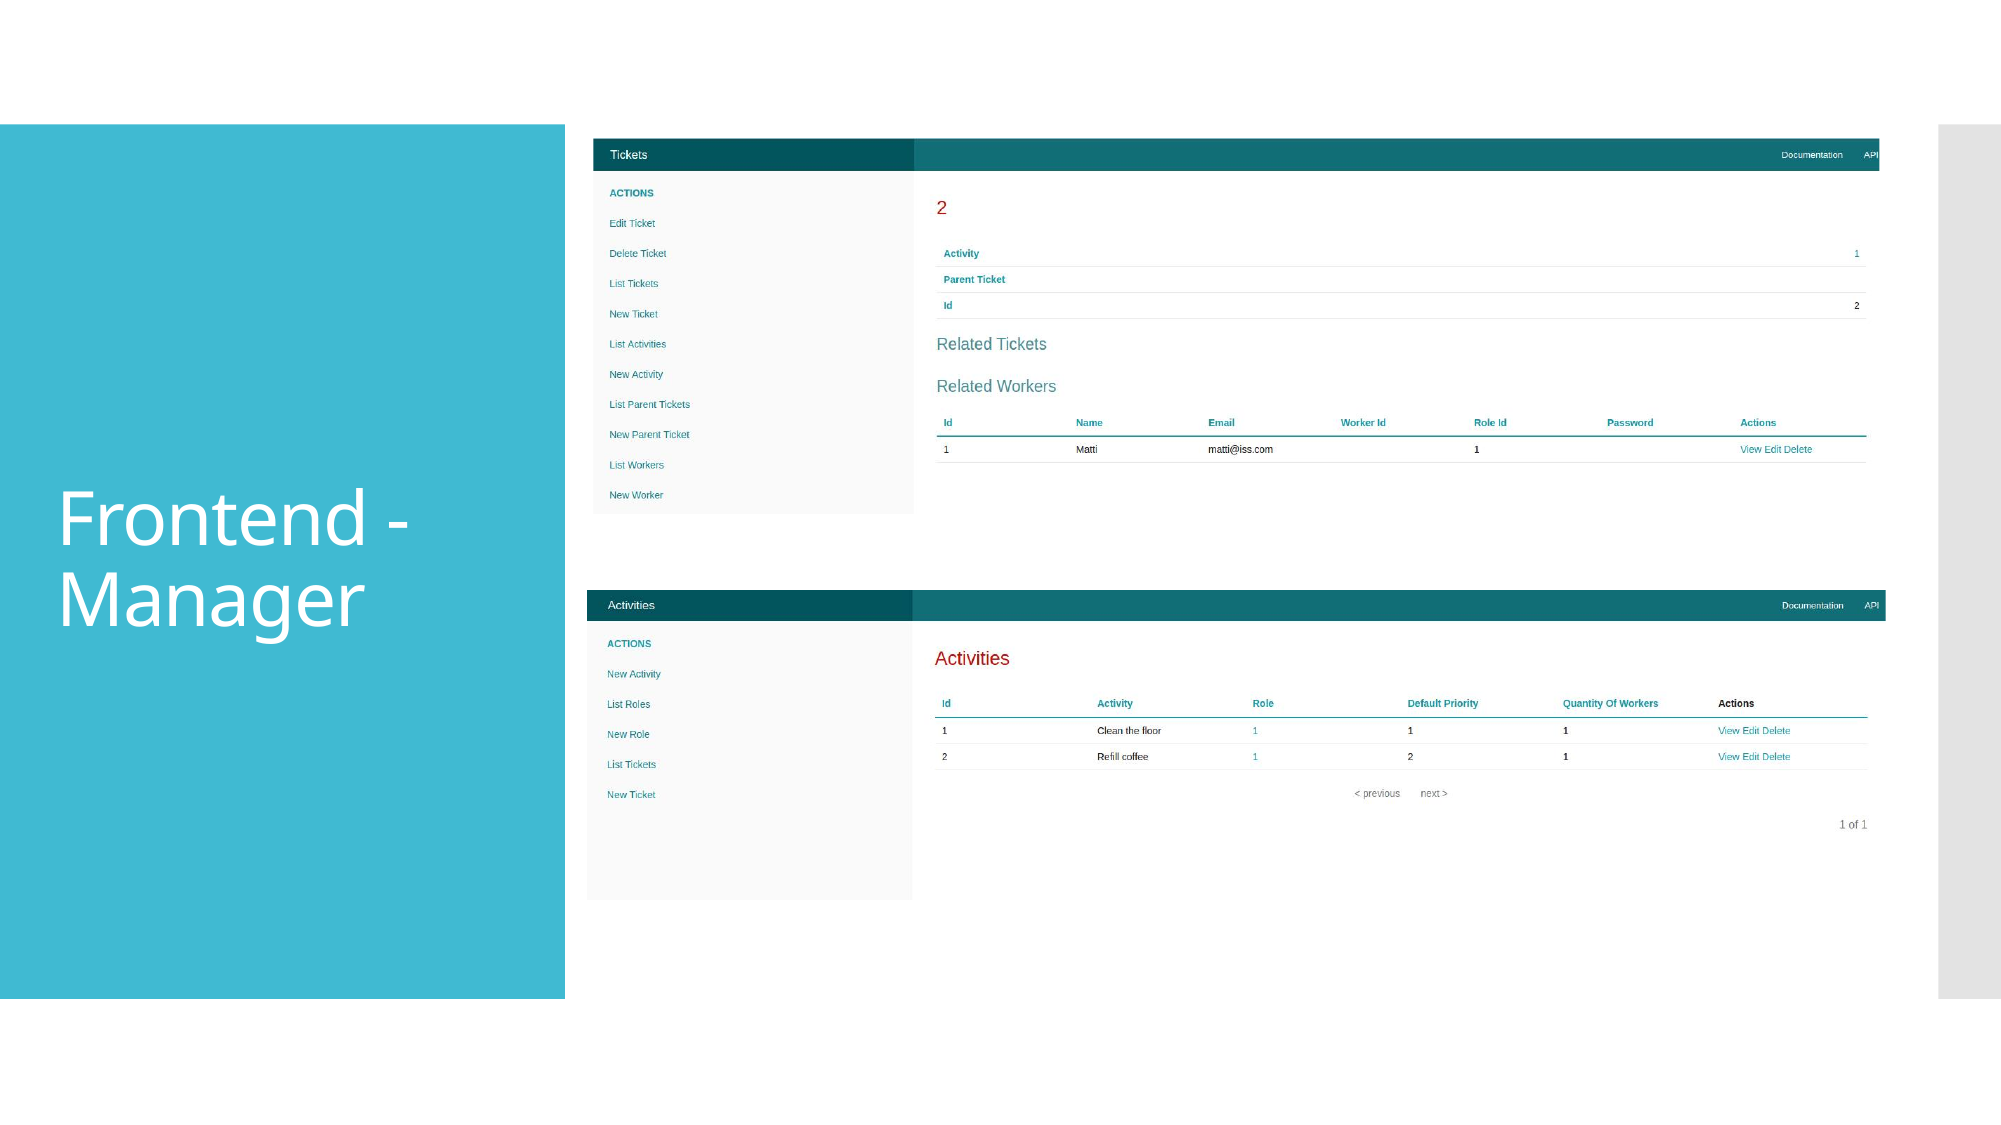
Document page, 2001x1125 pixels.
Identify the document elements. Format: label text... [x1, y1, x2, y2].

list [593, 138, 1880, 514]
picture [586, 589, 1886, 900]
title Frontend - Manager [41, 184, 525, 940]
